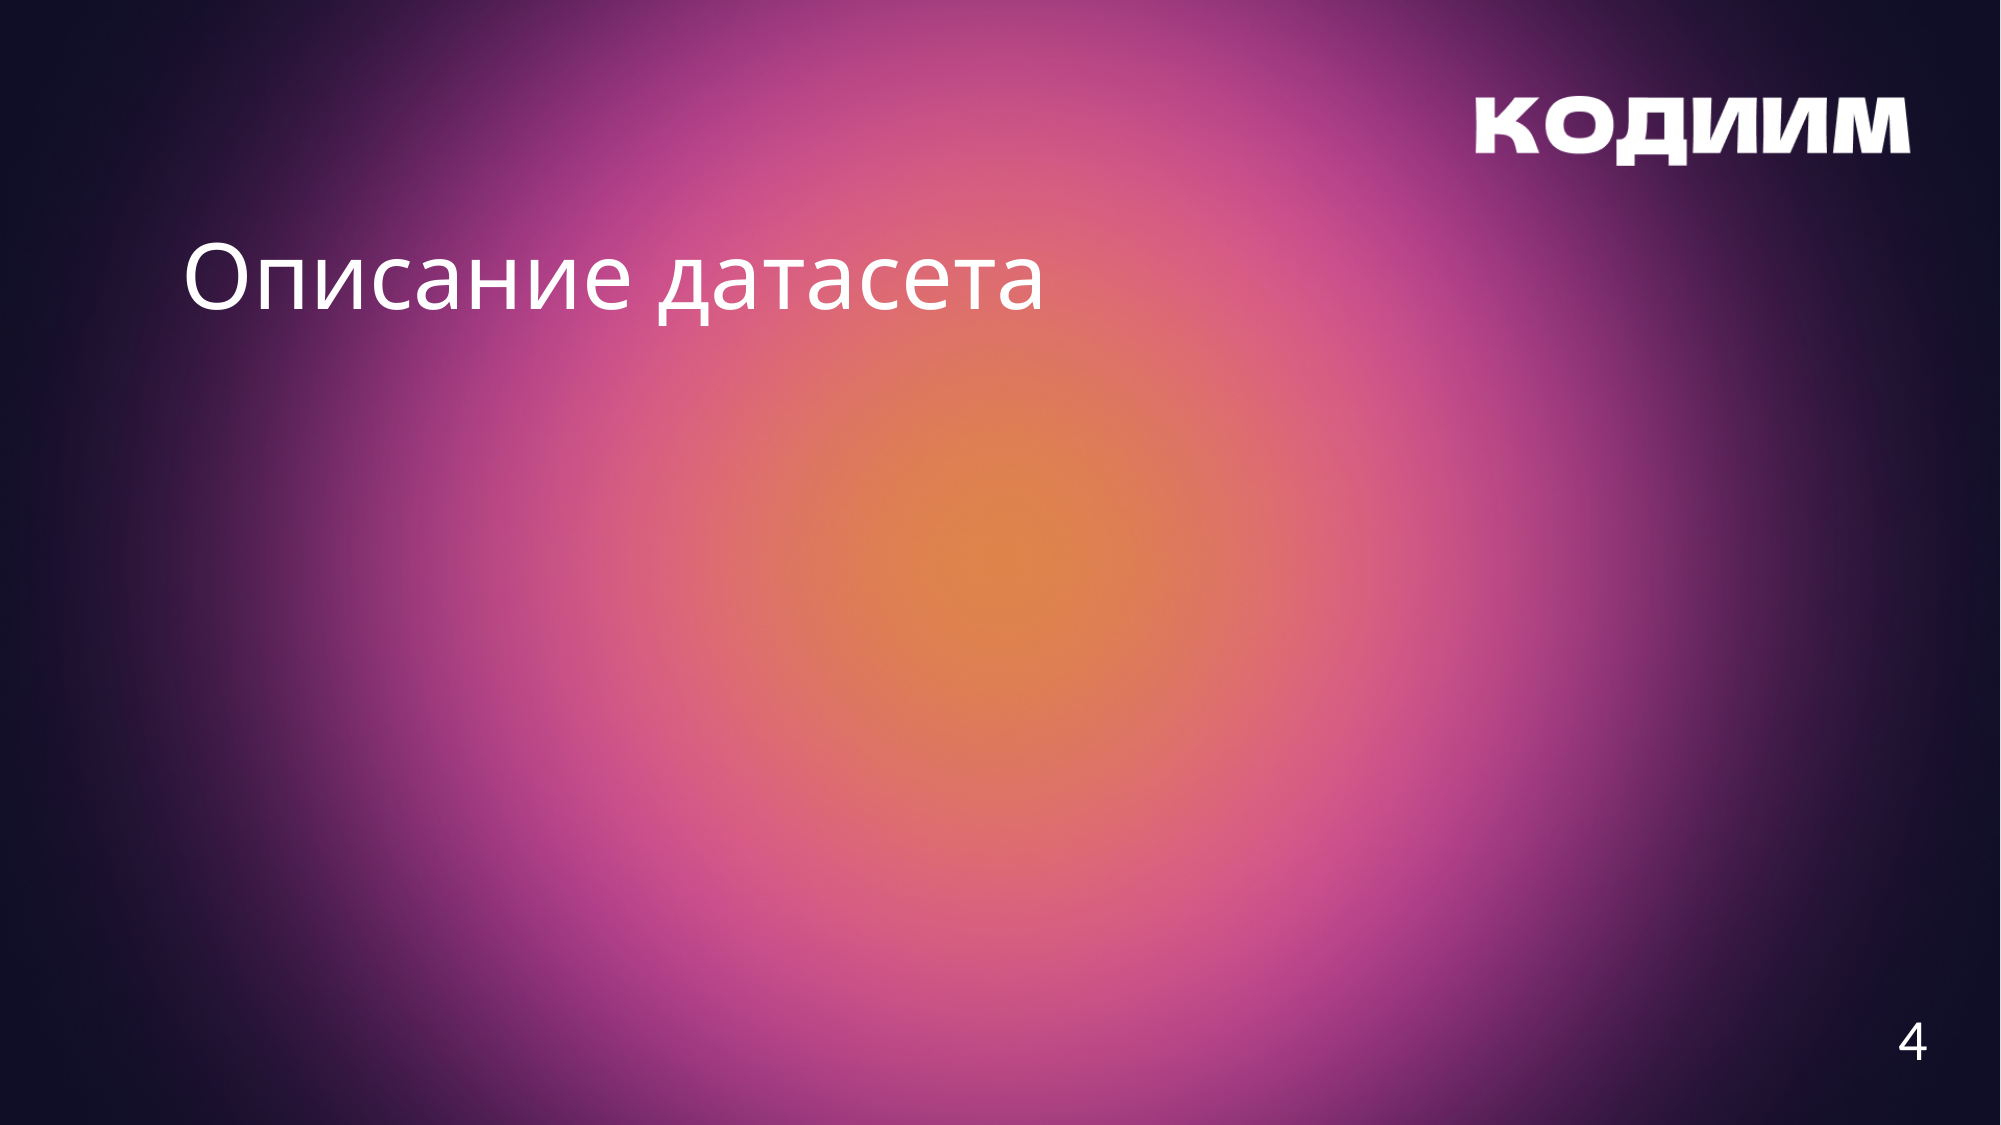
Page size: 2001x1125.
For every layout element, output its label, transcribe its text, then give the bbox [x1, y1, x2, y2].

text_box 4 [1883, 987, 1961, 1088]
text_box Описание датасета [166, 210, 1737, 336]
picture [0, 0, 2001, 1125]
